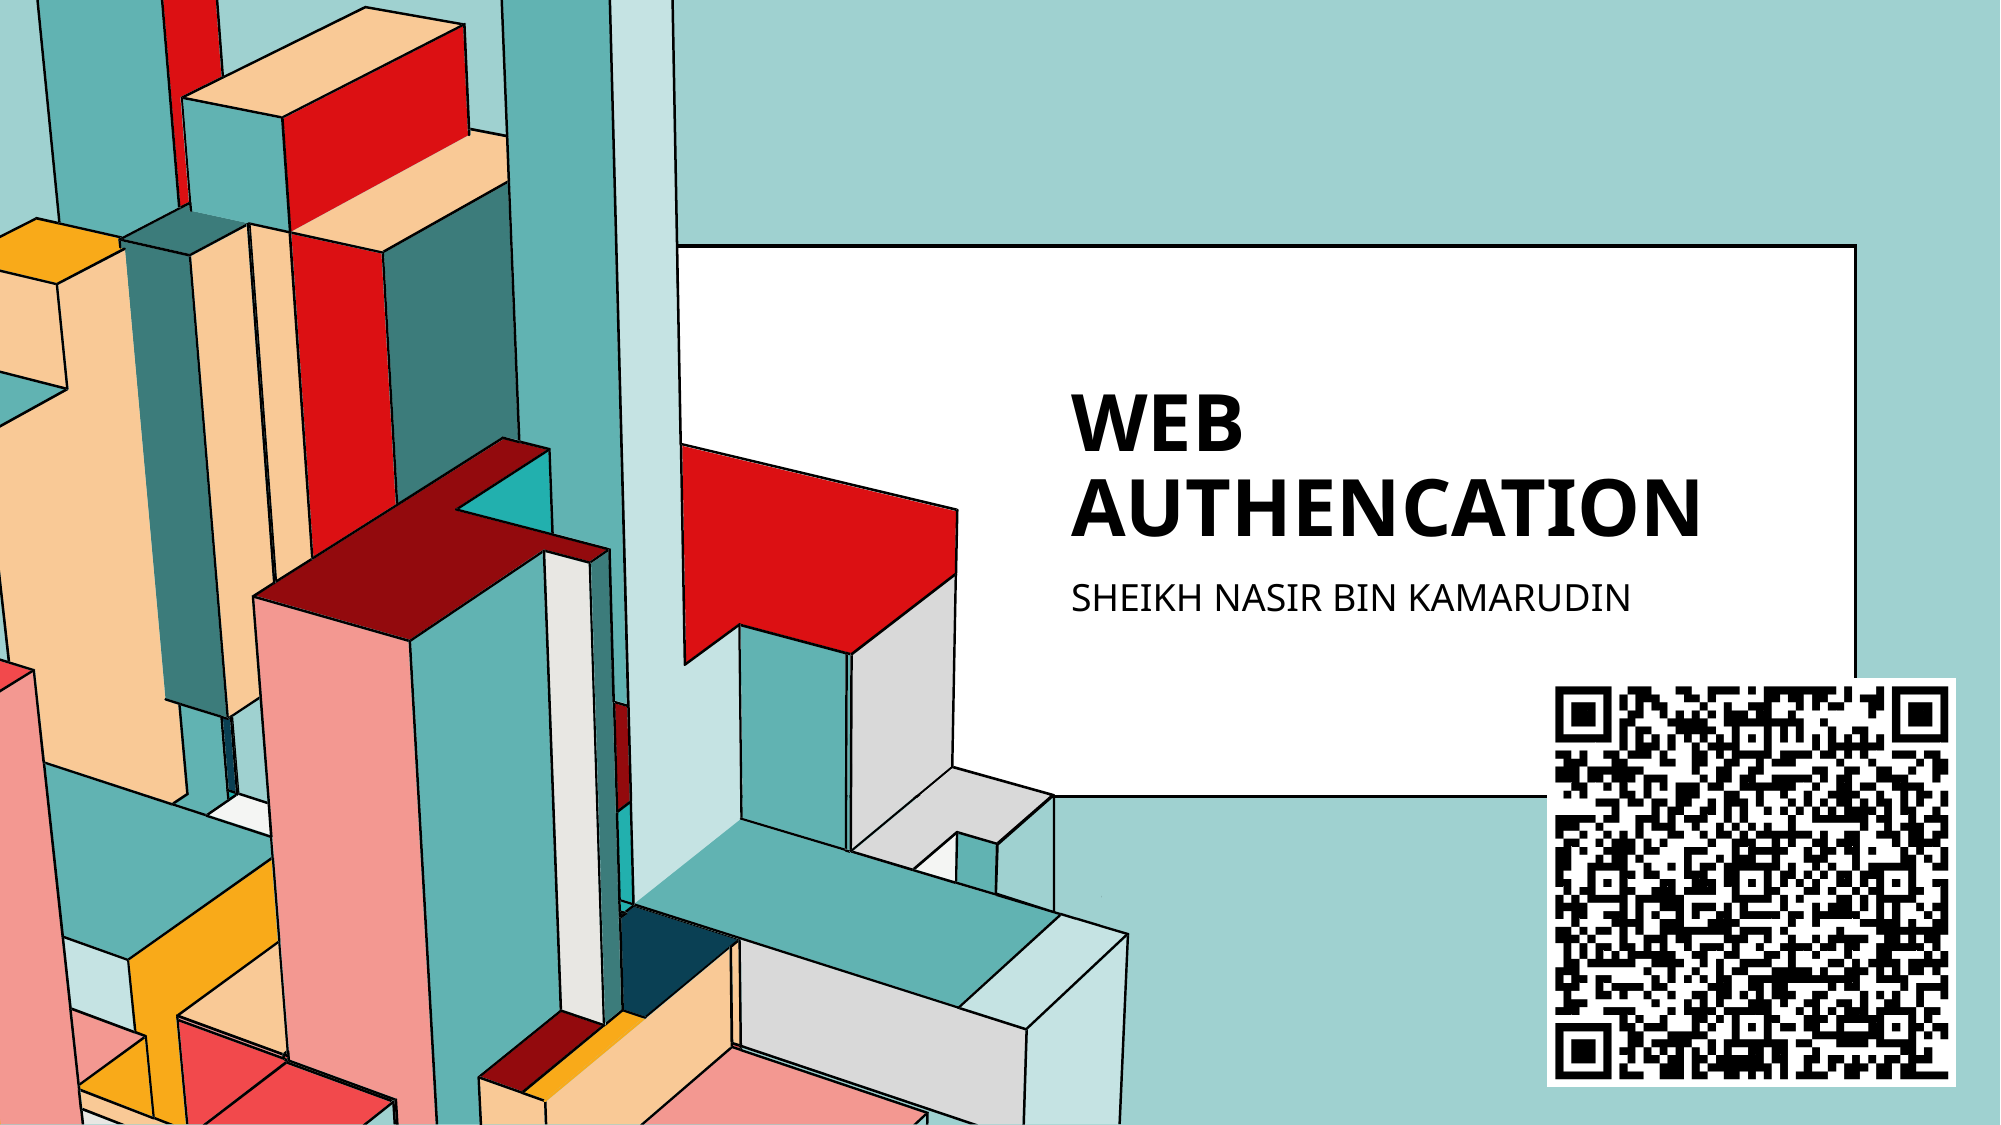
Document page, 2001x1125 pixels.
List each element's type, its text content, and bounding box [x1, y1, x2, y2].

subtitle SHEIKH NASIR BIN KAMARUDIN [1056, 571, 1775, 673]
picture [1547, 678, 1956, 1087]
title WEB AUTHENCATION [1056, 307, 1775, 562]
